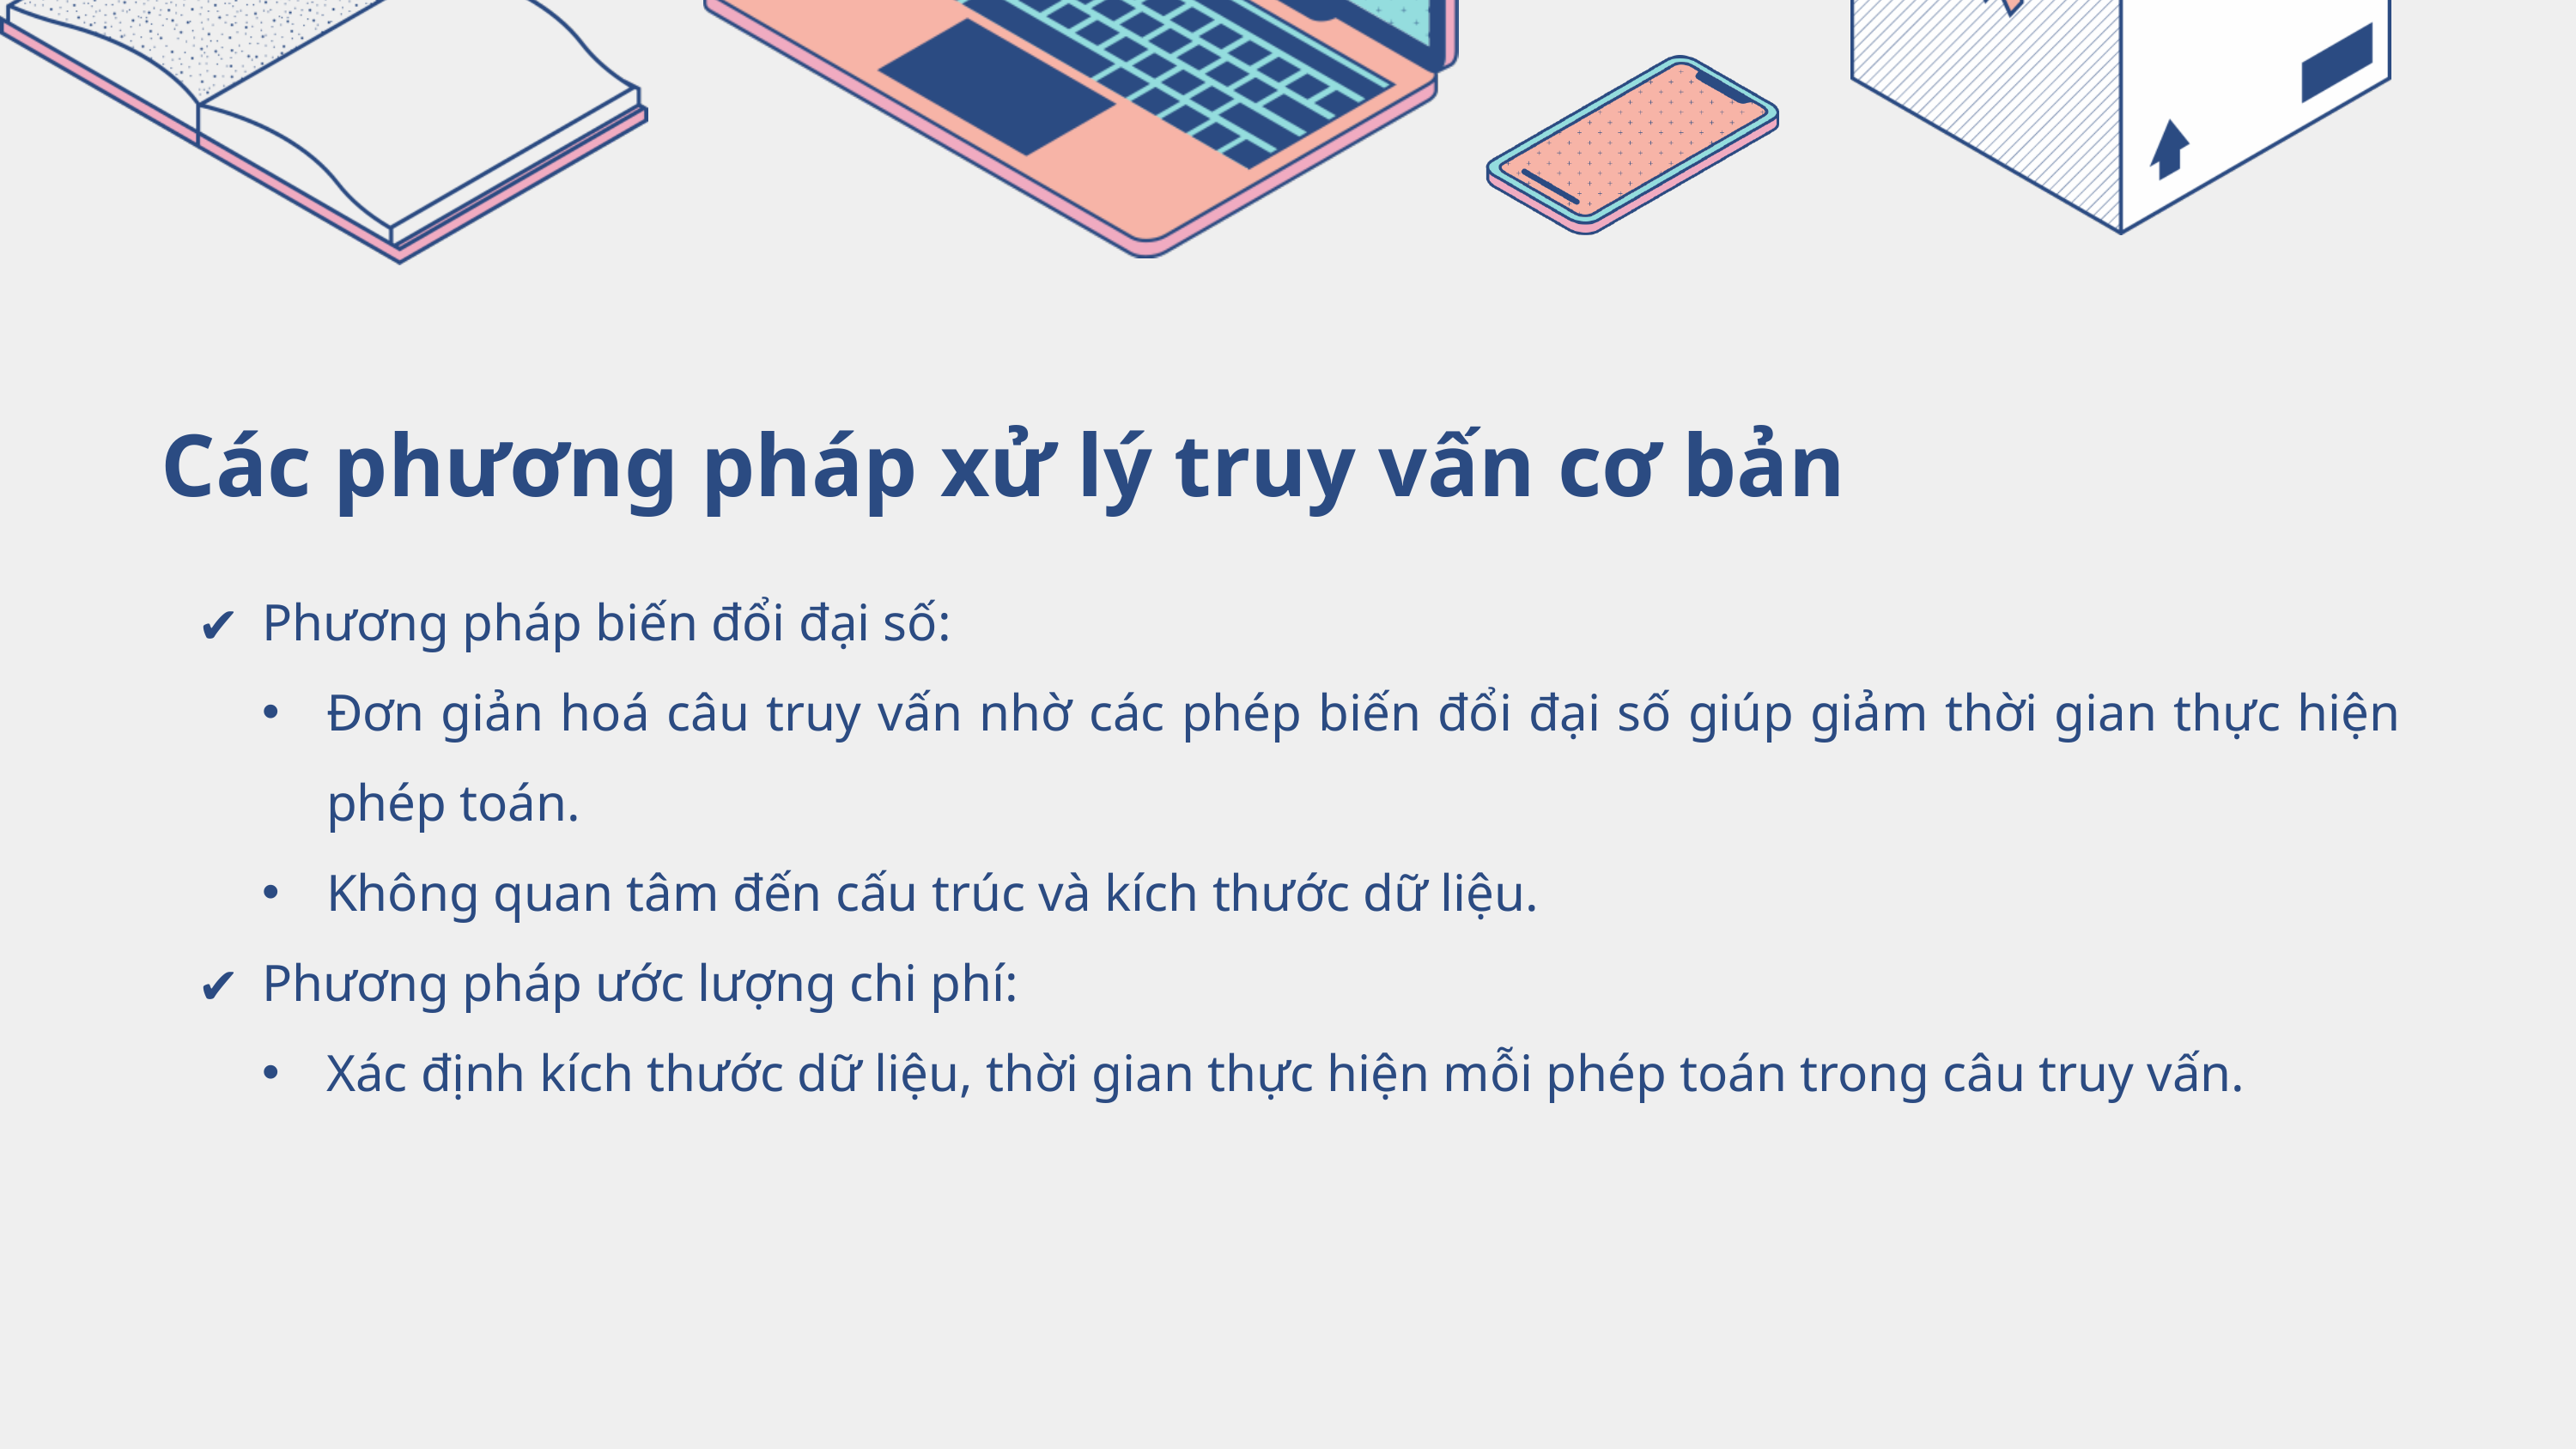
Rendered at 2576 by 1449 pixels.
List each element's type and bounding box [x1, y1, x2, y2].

picture [703, 0, 1459, 258]
picture [1485, 54, 1779, 235]
picture [1850, 0, 2392, 235]
picture [0, 0, 648, 265]
text_box [161, 349, 2544, 1100]
